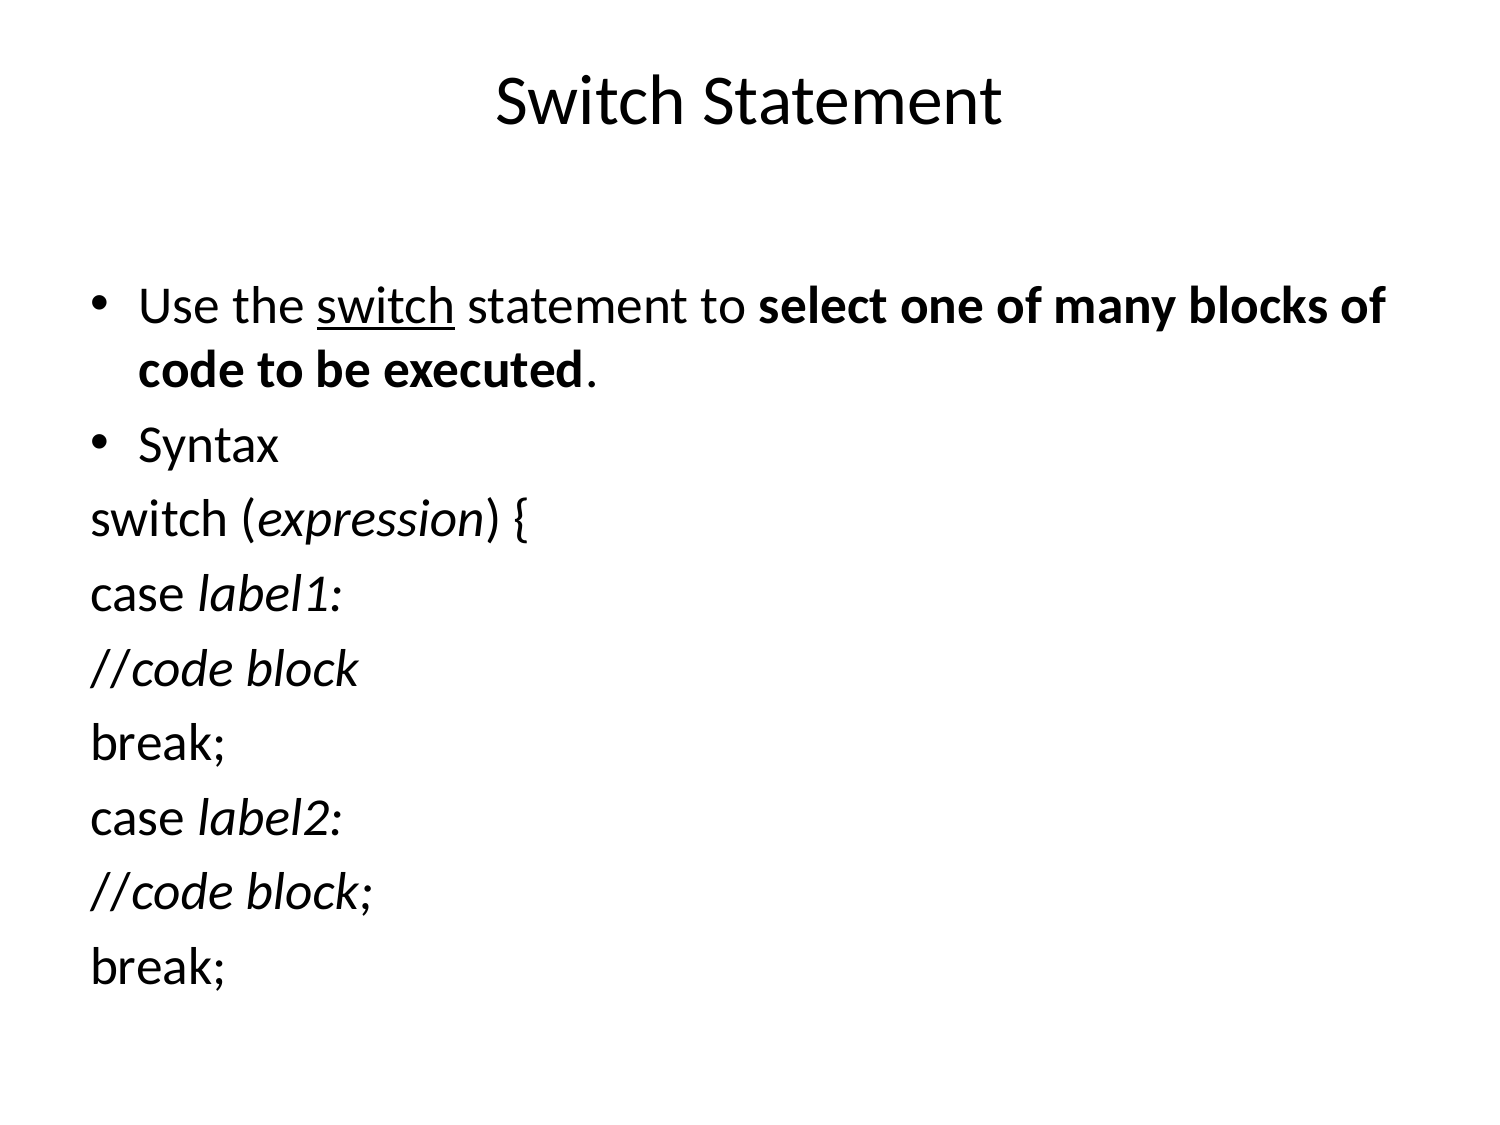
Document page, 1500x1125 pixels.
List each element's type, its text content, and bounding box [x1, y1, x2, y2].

title Switch Statement [75, 45, 1425, 233]
list Use the switch statement to select one of many blocks of code to be executed. Syntax switch (expression) { case label1: //code block break; case label2: //code block; break; [75, 262, 1425, 1005]
